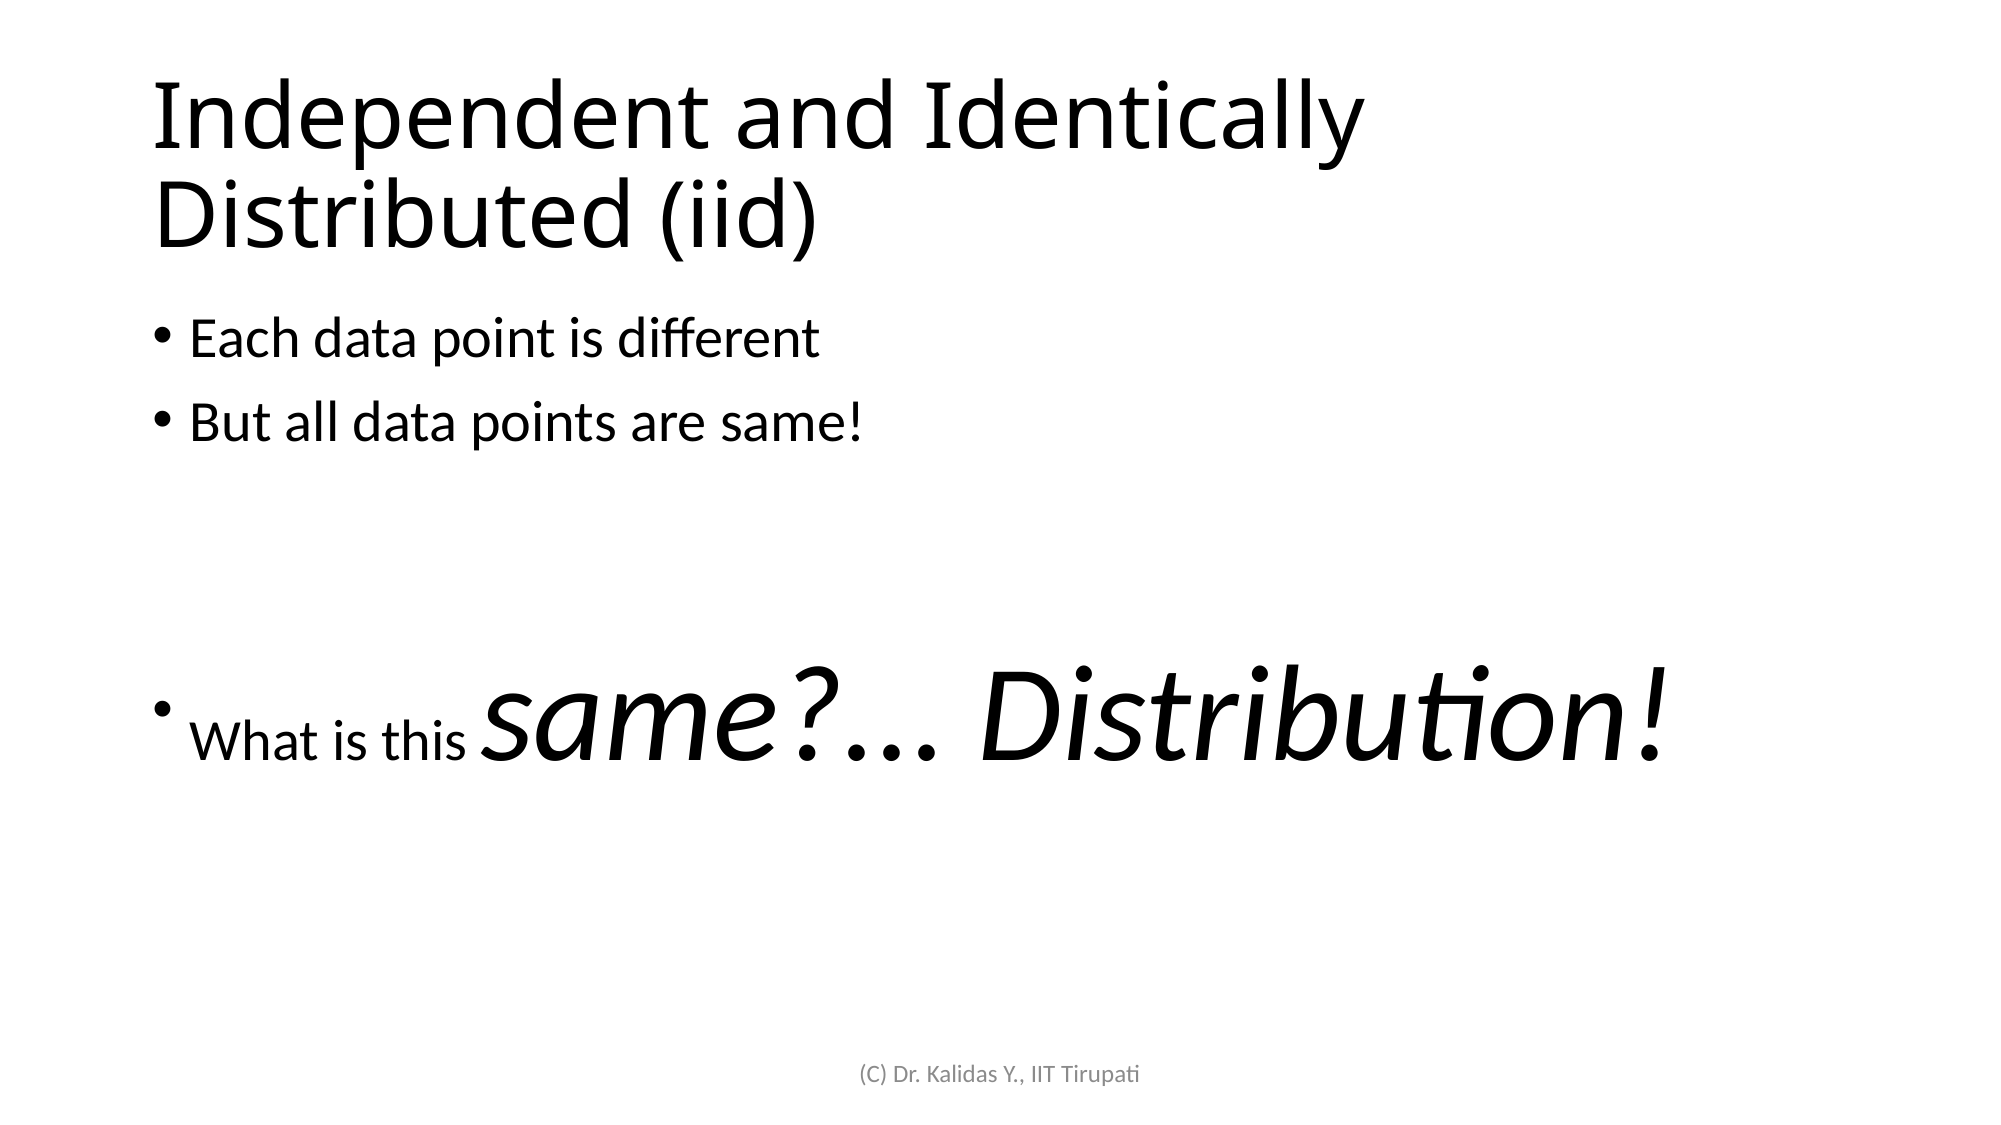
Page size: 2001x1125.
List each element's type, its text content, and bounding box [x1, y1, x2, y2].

list Each data point is different But all data points are same! What is this same?... Distribution! [137, 299, 1863, 1014]
title Independent and Identically Distributed (iid) [137, 59, 1863, 278]
footer (C) Dr. Kalidas Y., IIT Tirupati [662, 1042, 1338, 1103]
